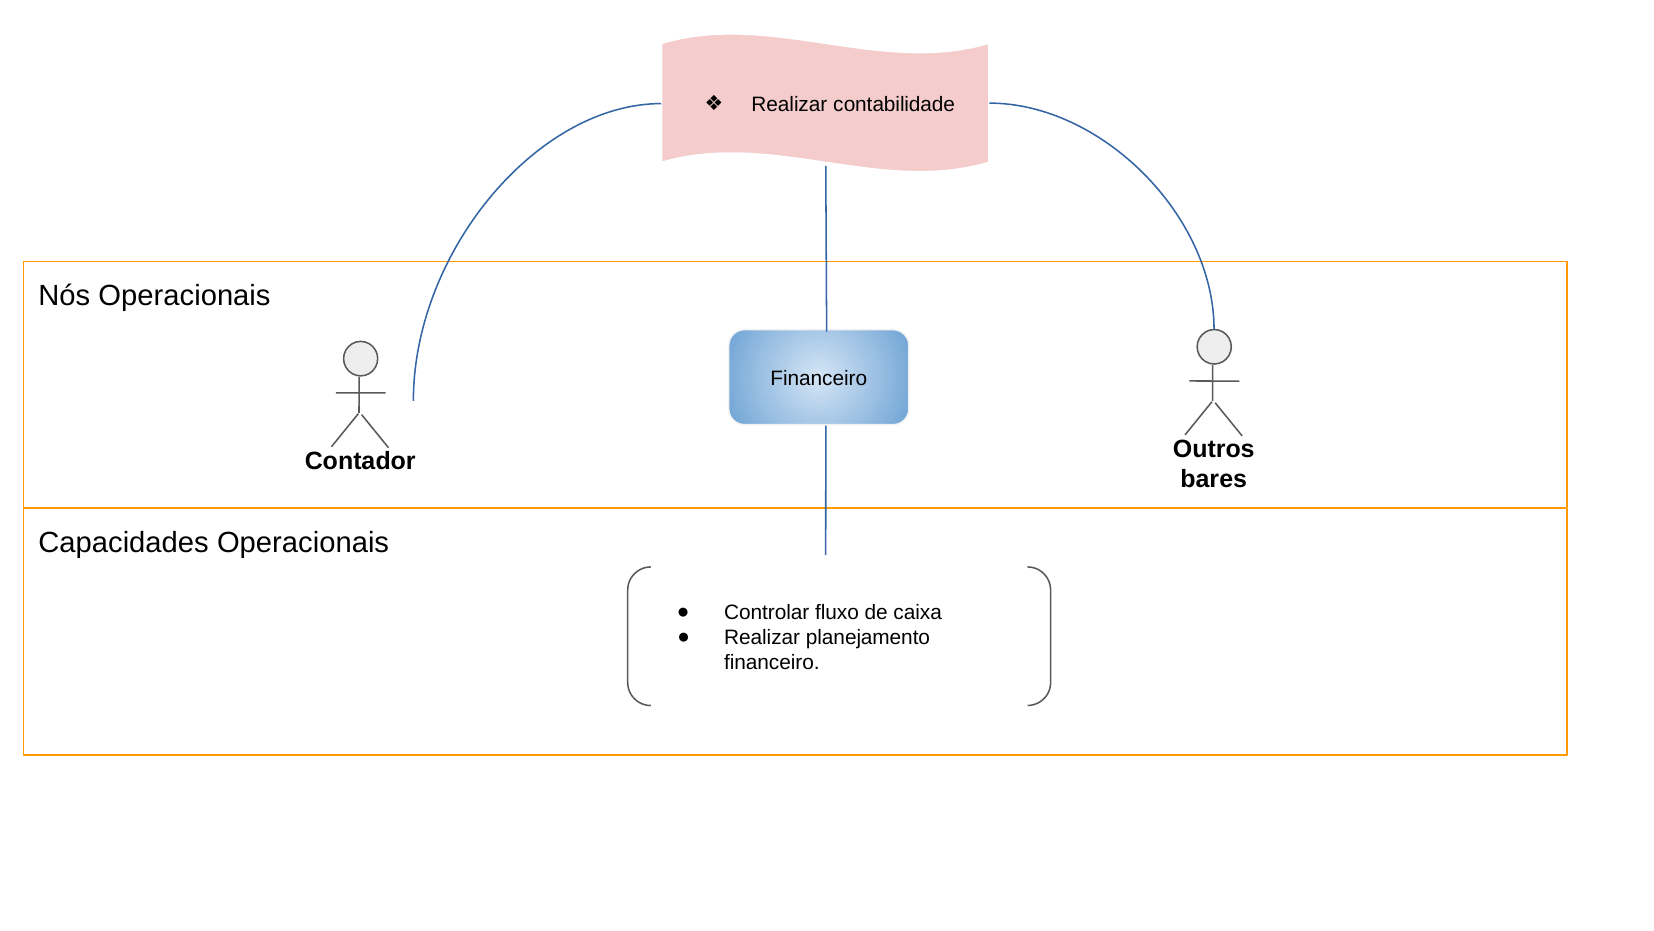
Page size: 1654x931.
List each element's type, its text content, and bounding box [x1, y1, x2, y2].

text_box Financeiro [728, 329, 909, 425]
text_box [1121, 329, 1306, 480]
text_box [268, 341, 453, 491]
text_box Capacidades Operacionais [23, 508, 1568, 755]
text_box Nós Operacionais [23, 261, 826, 508]
text_box Realizar contabilidade [661, 33, 989, 172]
text_box Controlar fluxo de caixa Realizar planejamento financeiro. [627, 566, 1051, 706]
text_box Nós Operacionais [826, 261, 1568, 508]
